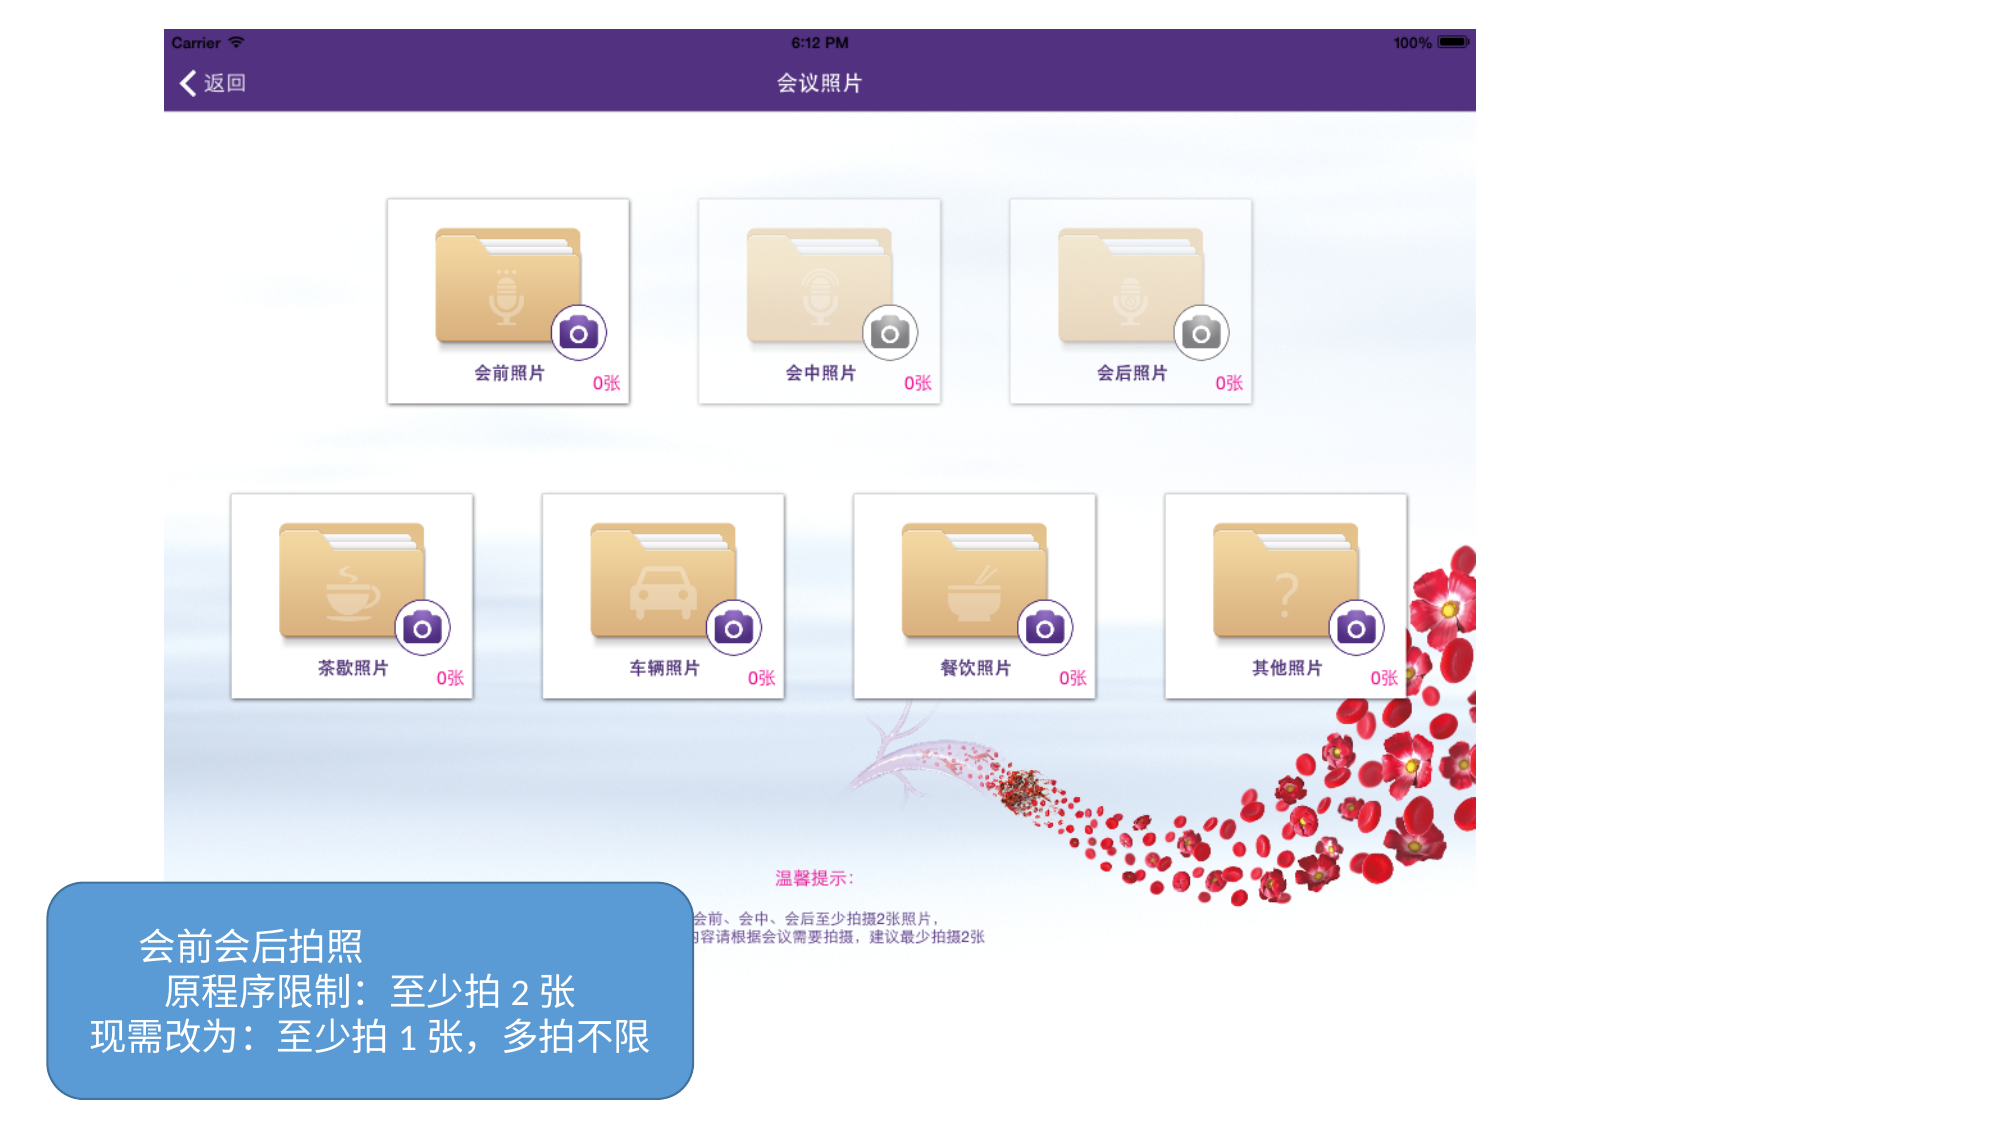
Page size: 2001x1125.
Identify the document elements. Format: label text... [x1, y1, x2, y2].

text_box 会前会后拍照 原程序限制：至少拍2张 现需改为：至少拍1张，多拍不限 [46, 881, 695, 1100]
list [164, 29, 1476, 1014]
